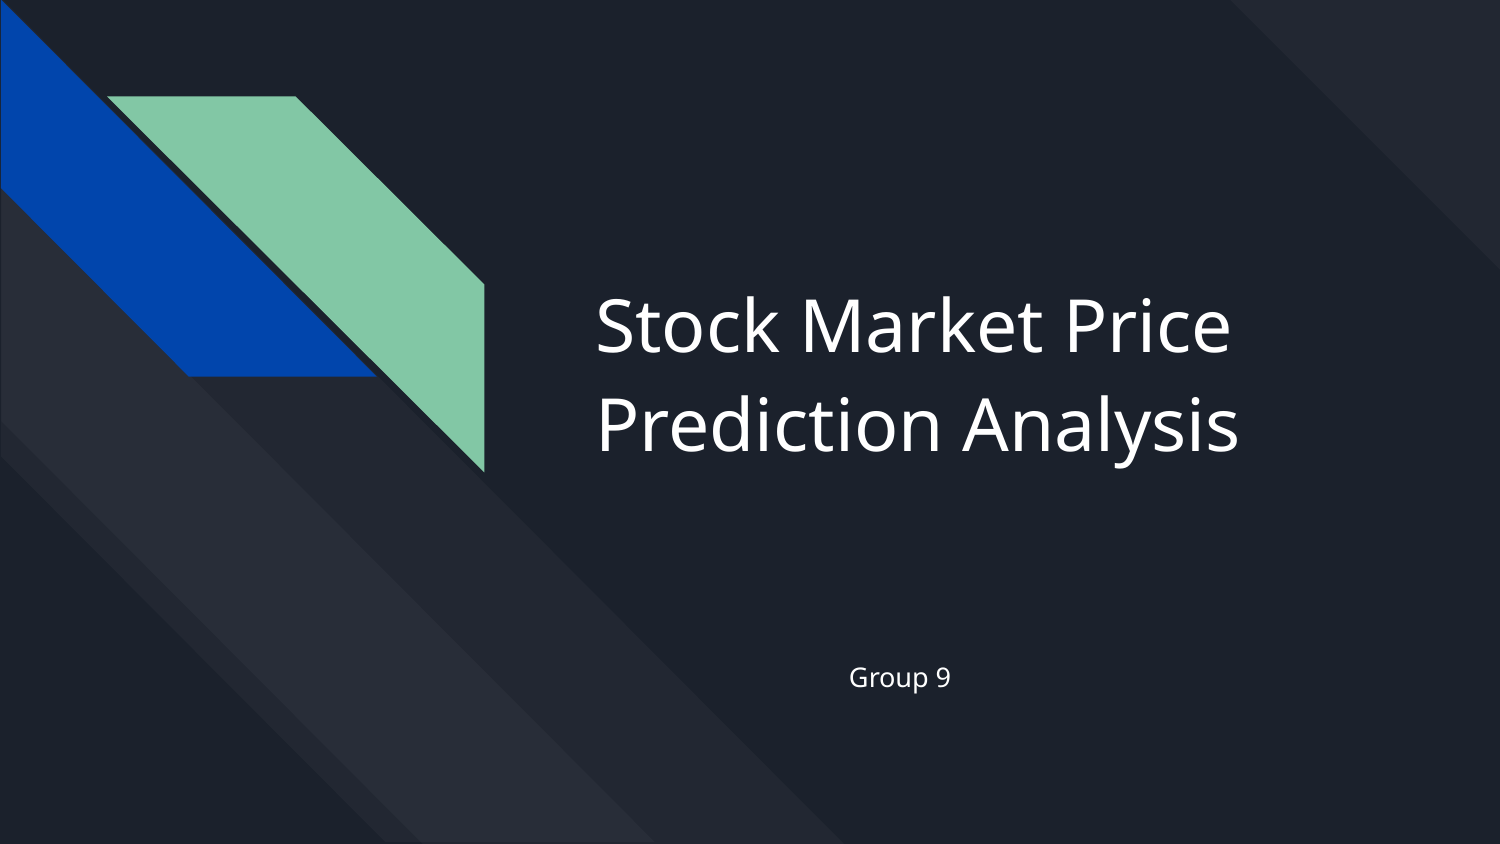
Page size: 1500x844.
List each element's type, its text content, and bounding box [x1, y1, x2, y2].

title Stock Market Price Prediction Analysis [580, 258, 1404, 518]
subtitle Group 9 [833, 643, 1404, 727]
